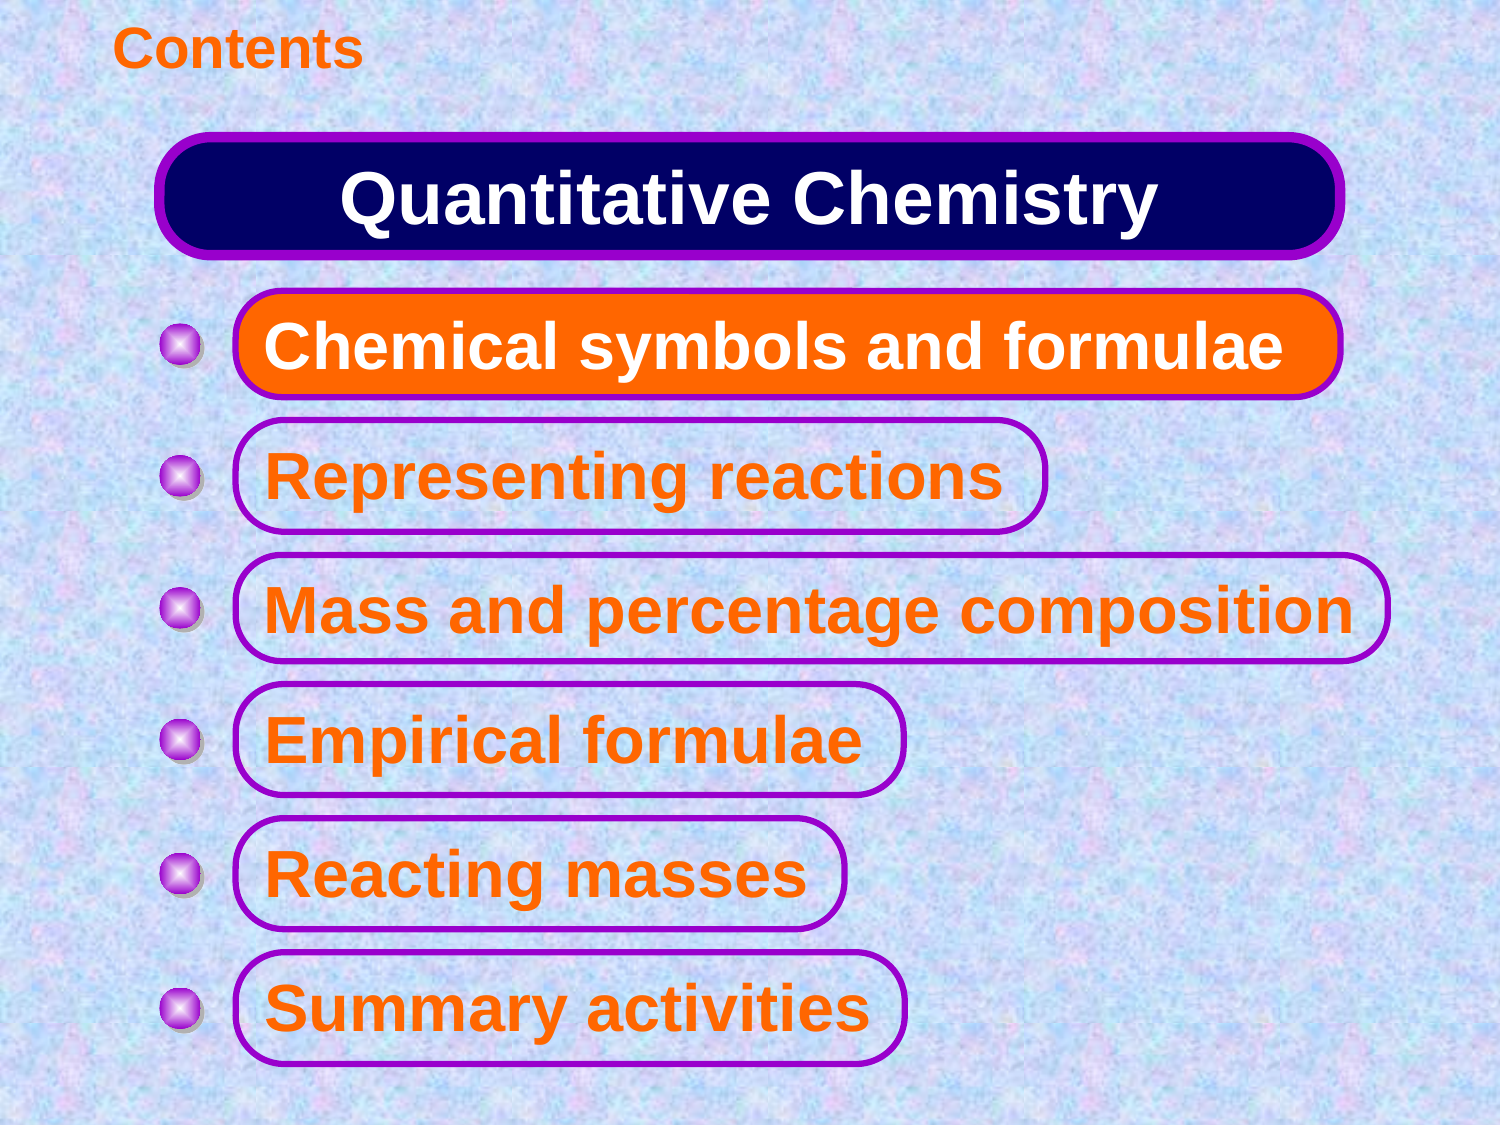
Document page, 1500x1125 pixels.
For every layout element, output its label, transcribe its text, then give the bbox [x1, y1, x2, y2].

text_box Summary activities [235, 952, 905, 1064]
text_box [159, 852, 201, 895]
text_box Reacting masses [235, 818, 845, 930]
text_box Quantitative Chemistry [159, 137, 1341, 256]
title Contents [0, 2, 1282, 88]
text_box Representing reactions [235, 419, 1046, 532]
text_box Mass and percentage composition [235, 554, 1388, 662]
text_box Chemical symbols and formulae [235, 290, 1341, 398]
text_box [159, 455, 201, 497]
text_box [159, 587, 201, 629]
text_box Empirical formulae [235, 684, 904, 796]
text_box [159, 987, 201, 1029]
text_box [159, 718, 201, 761]
text_box [159, 323, 201, 365]
picture [0, 0, 1500, 1125]
